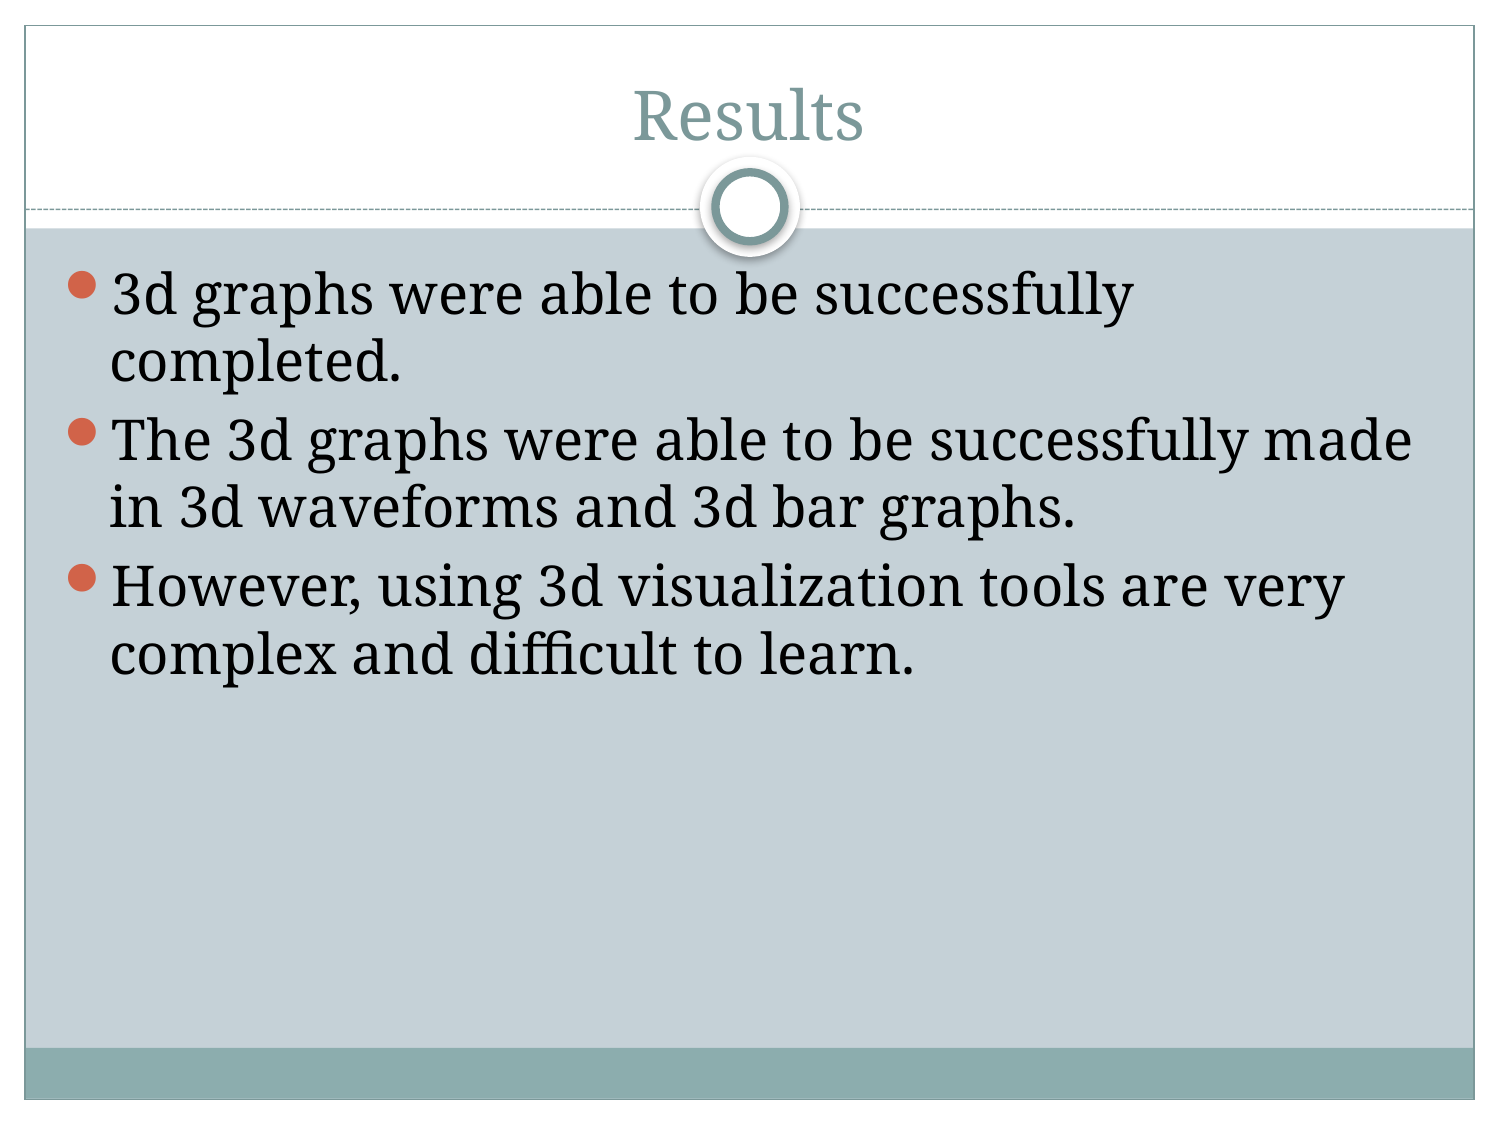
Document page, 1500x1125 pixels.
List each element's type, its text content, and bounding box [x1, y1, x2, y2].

list 3d graphs were able to be successfully completed. The 3d graphs were able to be successfully made in 3d waveforms and 3d bar graphs. However, using 3d visualization tools are very complex and difficult to learn. [49, 250, 1445, 1001]
title Results [49, 37, 1450, 162]
